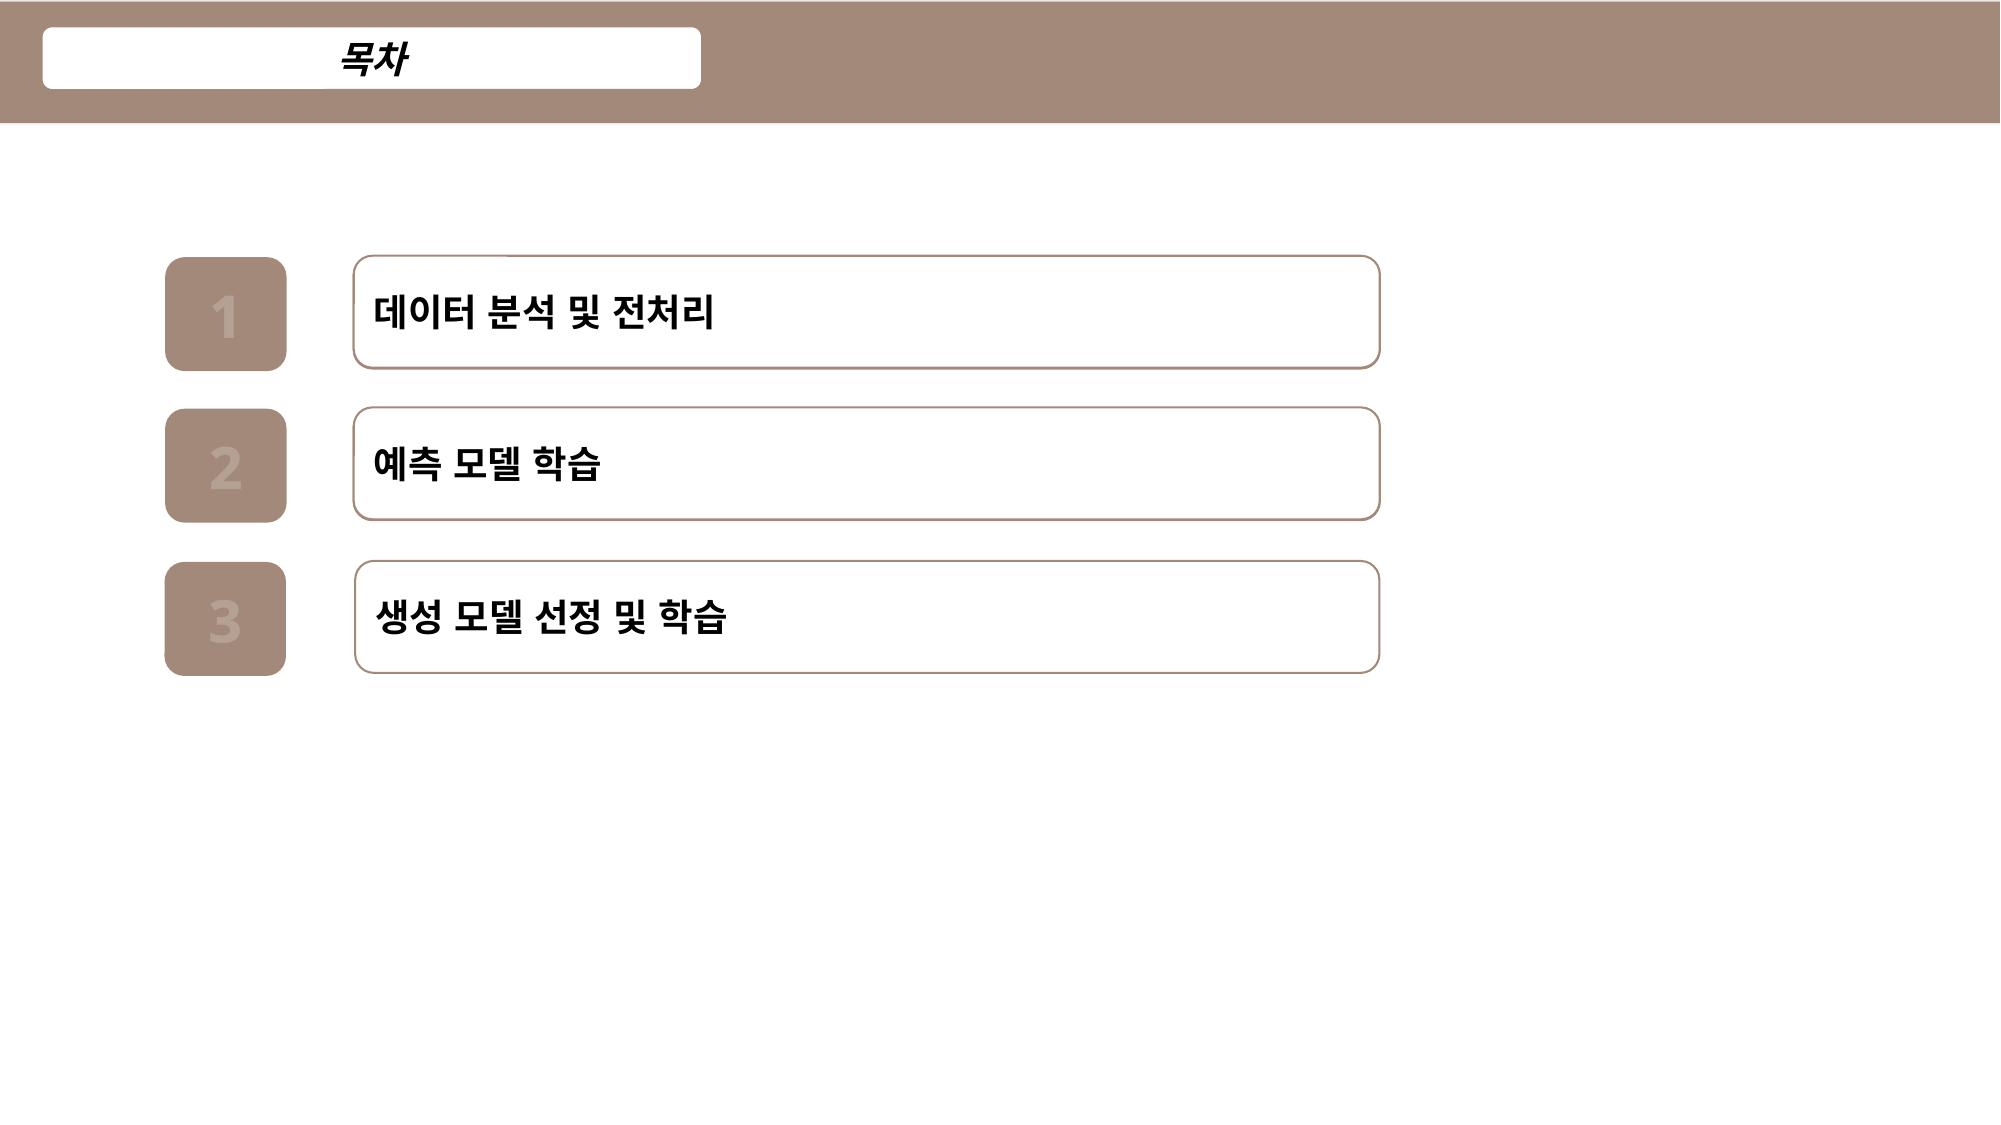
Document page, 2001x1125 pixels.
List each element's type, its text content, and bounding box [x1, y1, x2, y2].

text_box 2 [165, 408, 287, 523]
text_box 3 [164, 561, 286, 676]
text_box 생성 모델 선정 및 학습 [354, 559, 1381, 674]
text_box 데이터 분석 및 전처리 [352, 254, 1381, 369]
text_box 목차 [40, 25, 704, 92]
text_box 예측 모델 학습 [352, 406, 1381, 521]
text_box 1 [165, 257, 287, 372]
text_box [0, 1, 2000, 124]
